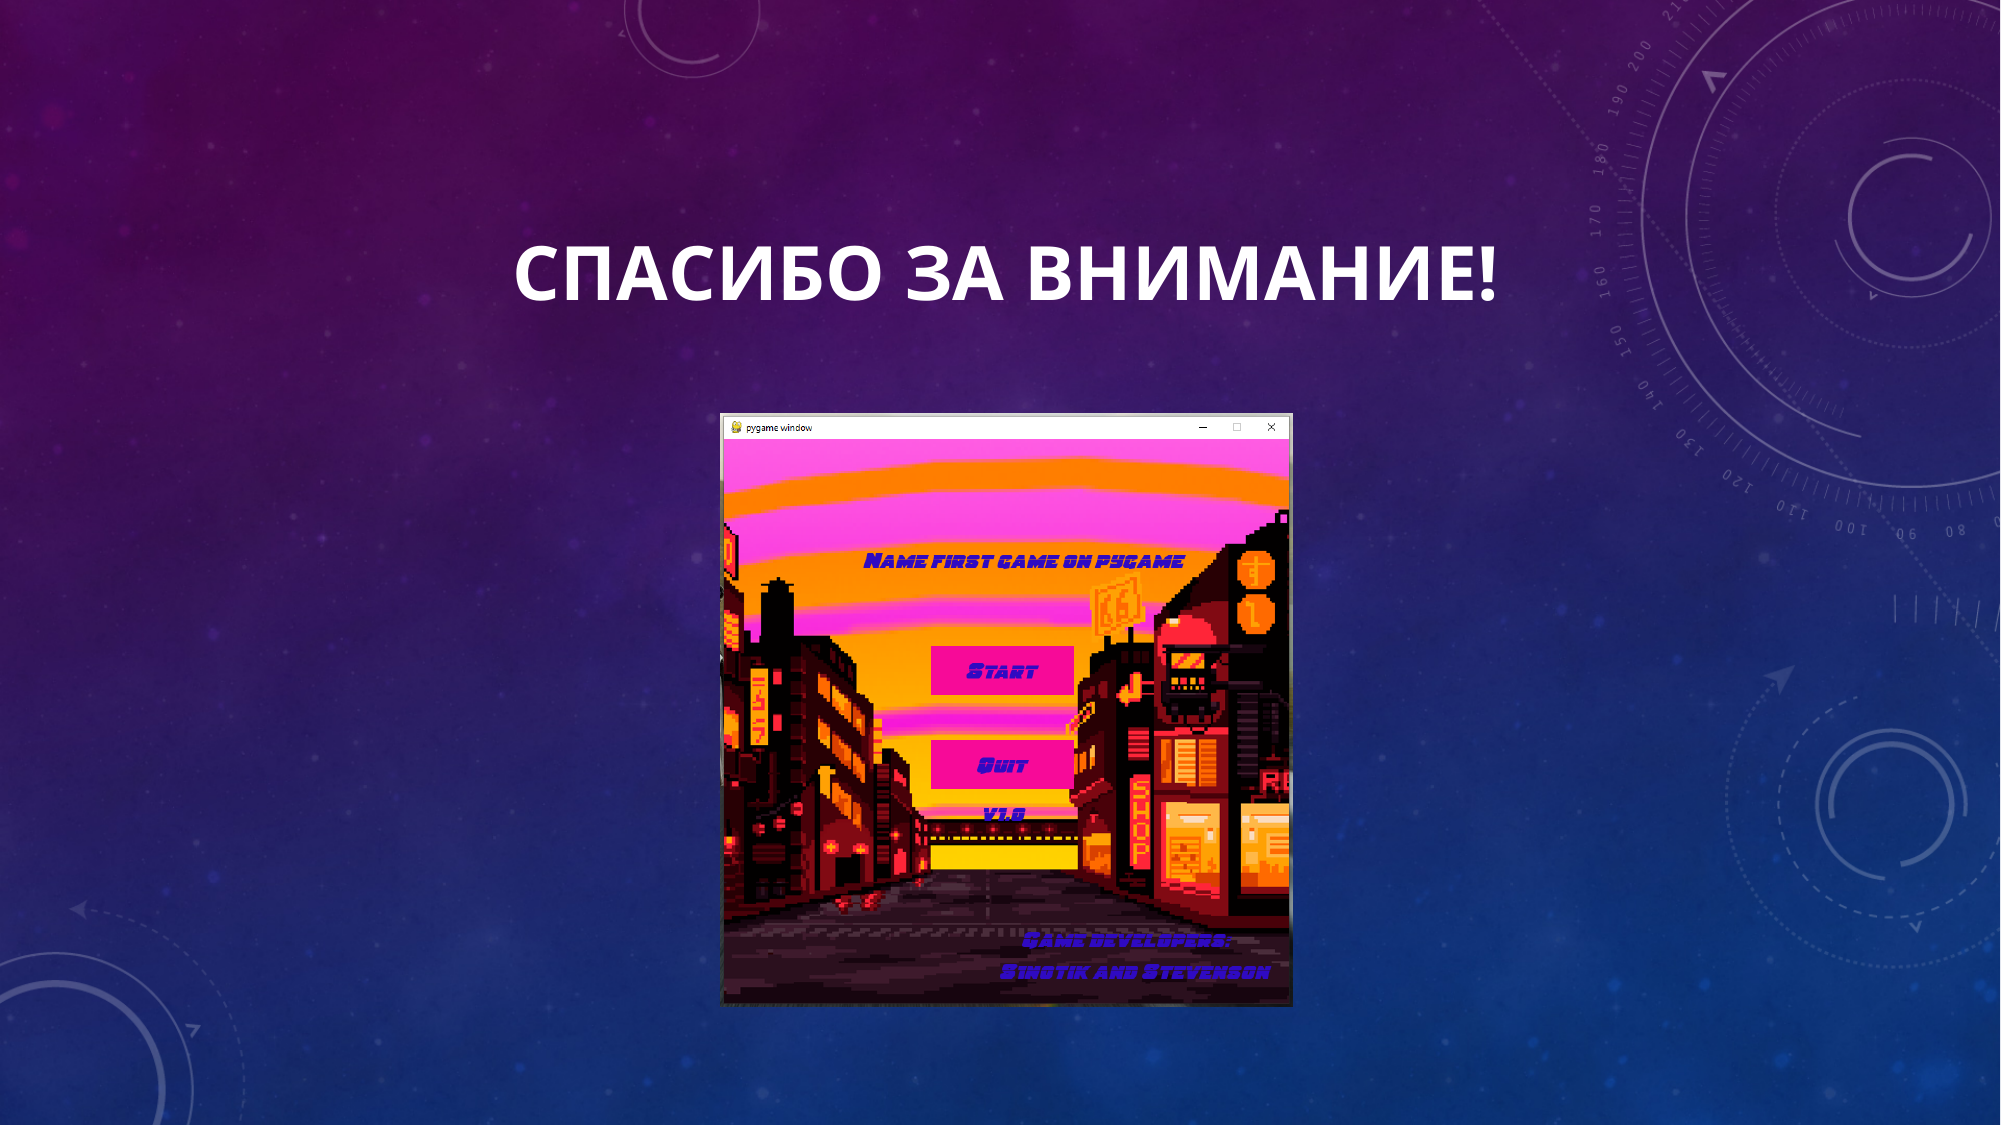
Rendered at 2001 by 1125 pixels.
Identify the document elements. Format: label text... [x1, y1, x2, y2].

title Спасибо за внимание! [175, 217, 1838, 325]
picture [0, 0, 2001, 1125]
